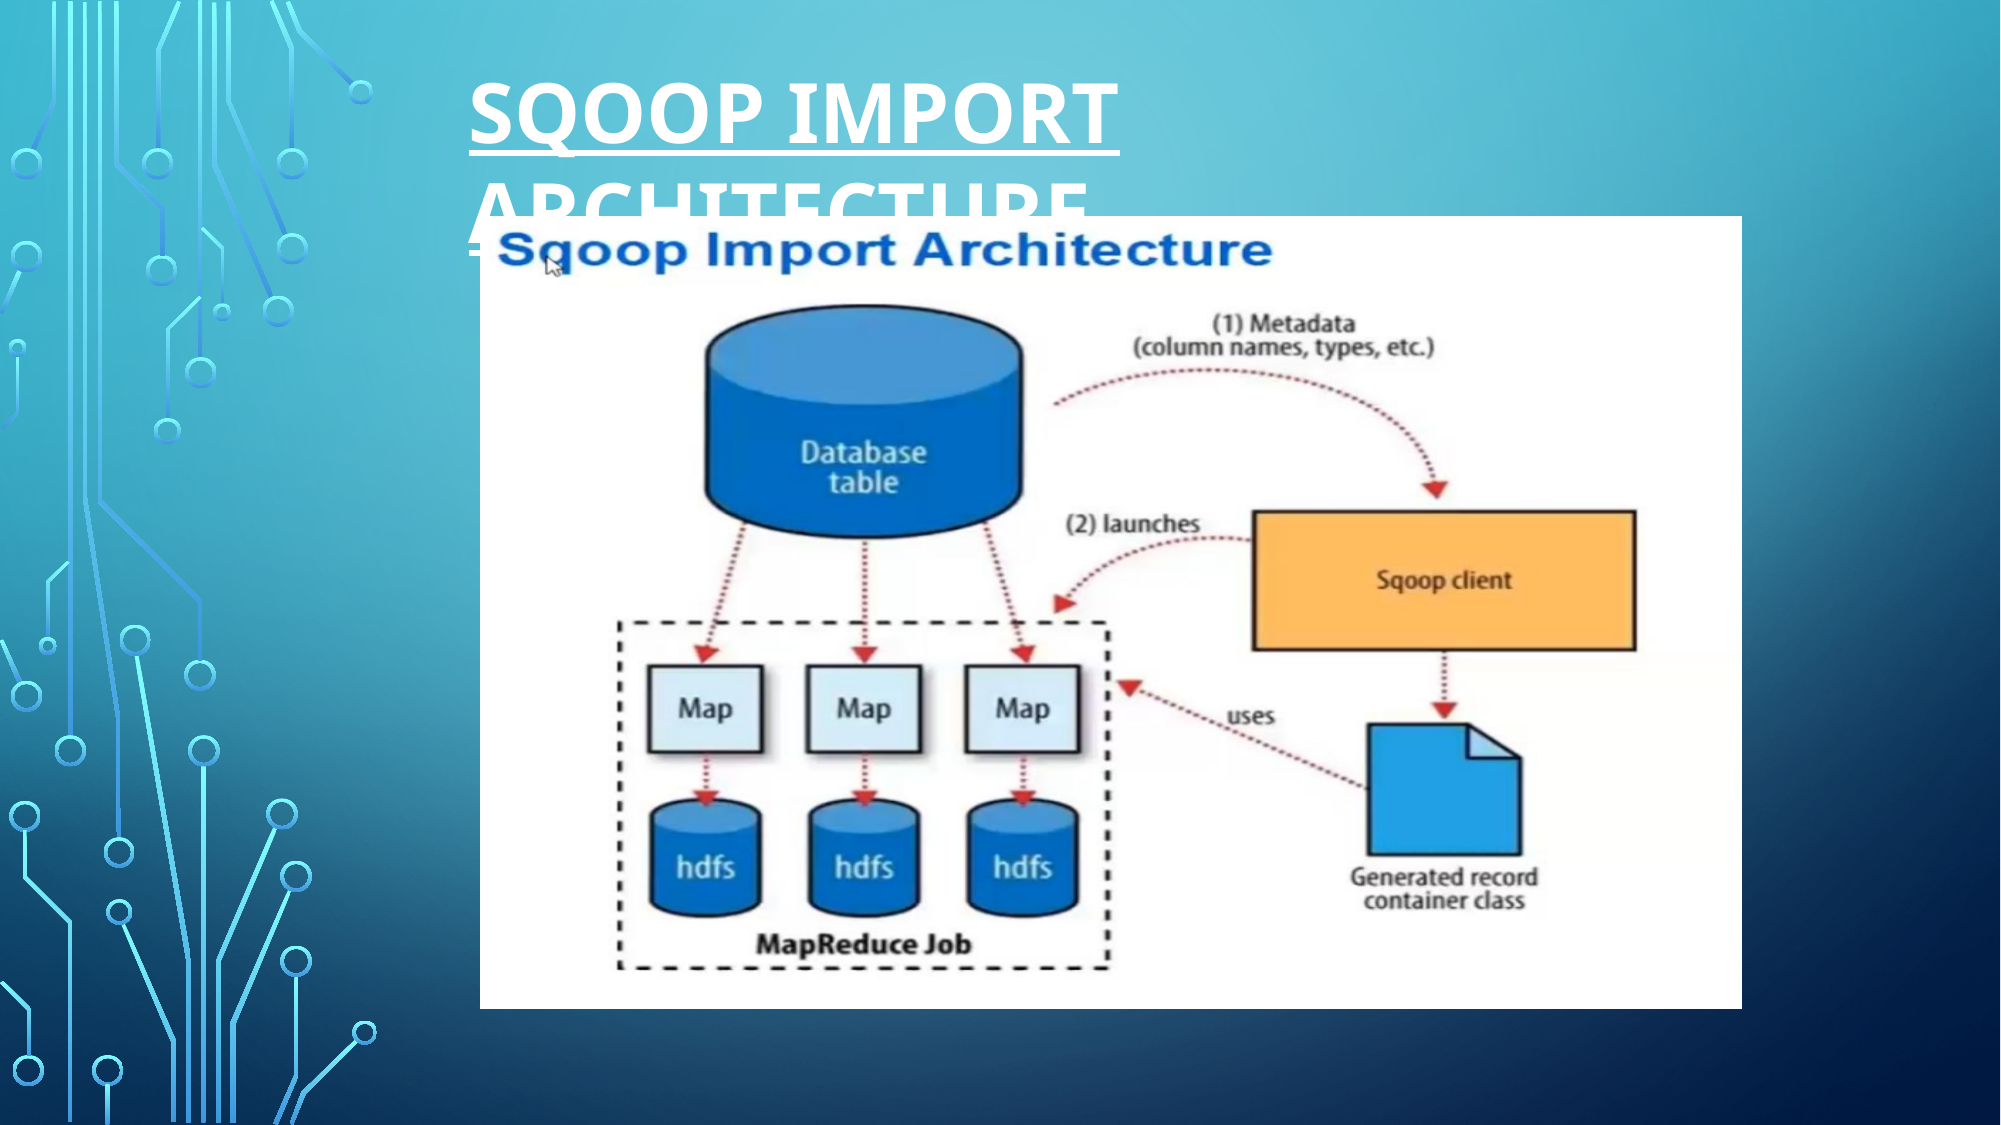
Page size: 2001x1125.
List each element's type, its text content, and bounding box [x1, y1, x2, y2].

picture [479, 216, 1742, 1010]
text_box SQOOP IMPORT ARCHITECTURE [454, 53, 1768, 268]
